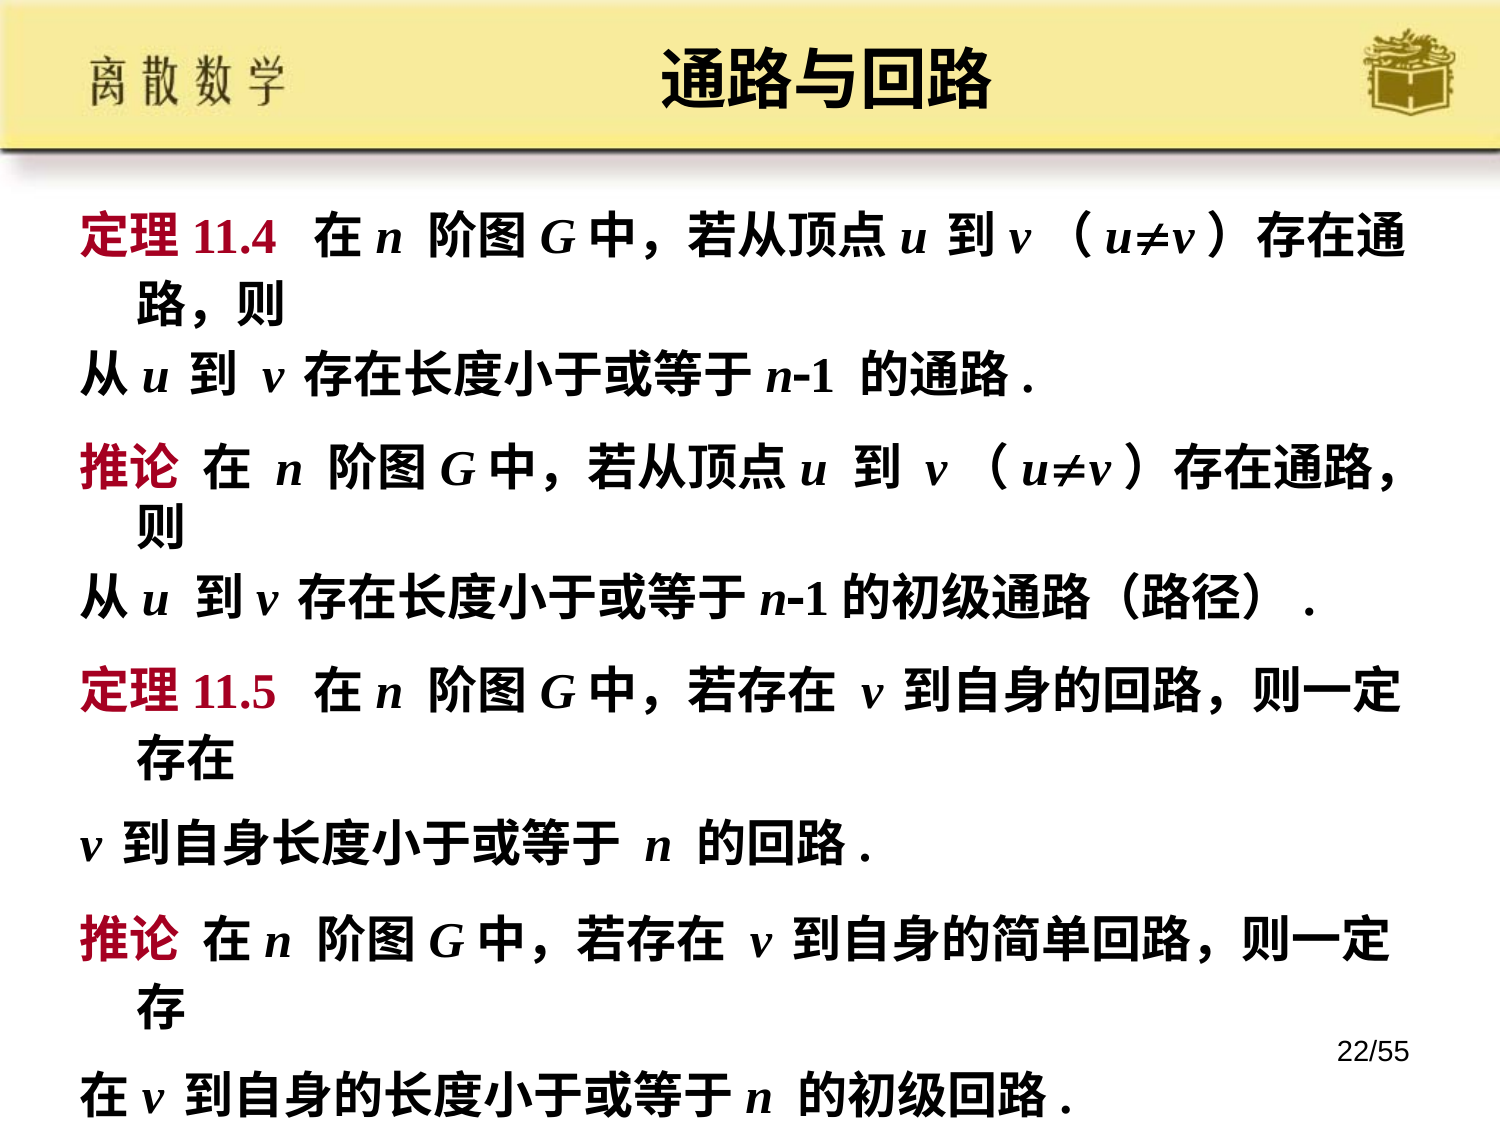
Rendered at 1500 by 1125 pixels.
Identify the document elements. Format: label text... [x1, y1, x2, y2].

slide_number 22/55 [1074, 1024, 1426, 1103]
picture [0, 0, 1500, 1125]
title 通路与回路 [324, 42, 1329, 112]
list 定理11.4 在n 阶图G中，若从顶点u 到v（uv）存在通路，则 从u 到 v 存在长度小于或等于n1 的通路. 推论 在 n 阶图G中，若从顶点u 到 v（uv）存在通路，则 从u 到v 存在长度小于或等于n1的初级通路（路径）. 定理11.5 在n 阶图G中，若存在 v 到自身的回路，则一定存在 v 到自身长度小于或等于 n 的回路. 推论 在n 阶图G中，若存在 v 到自身的简单回路，则一定存 在v 到自身的长度小于或等于n 的初级回路. [64, 196, 1436, 939]
